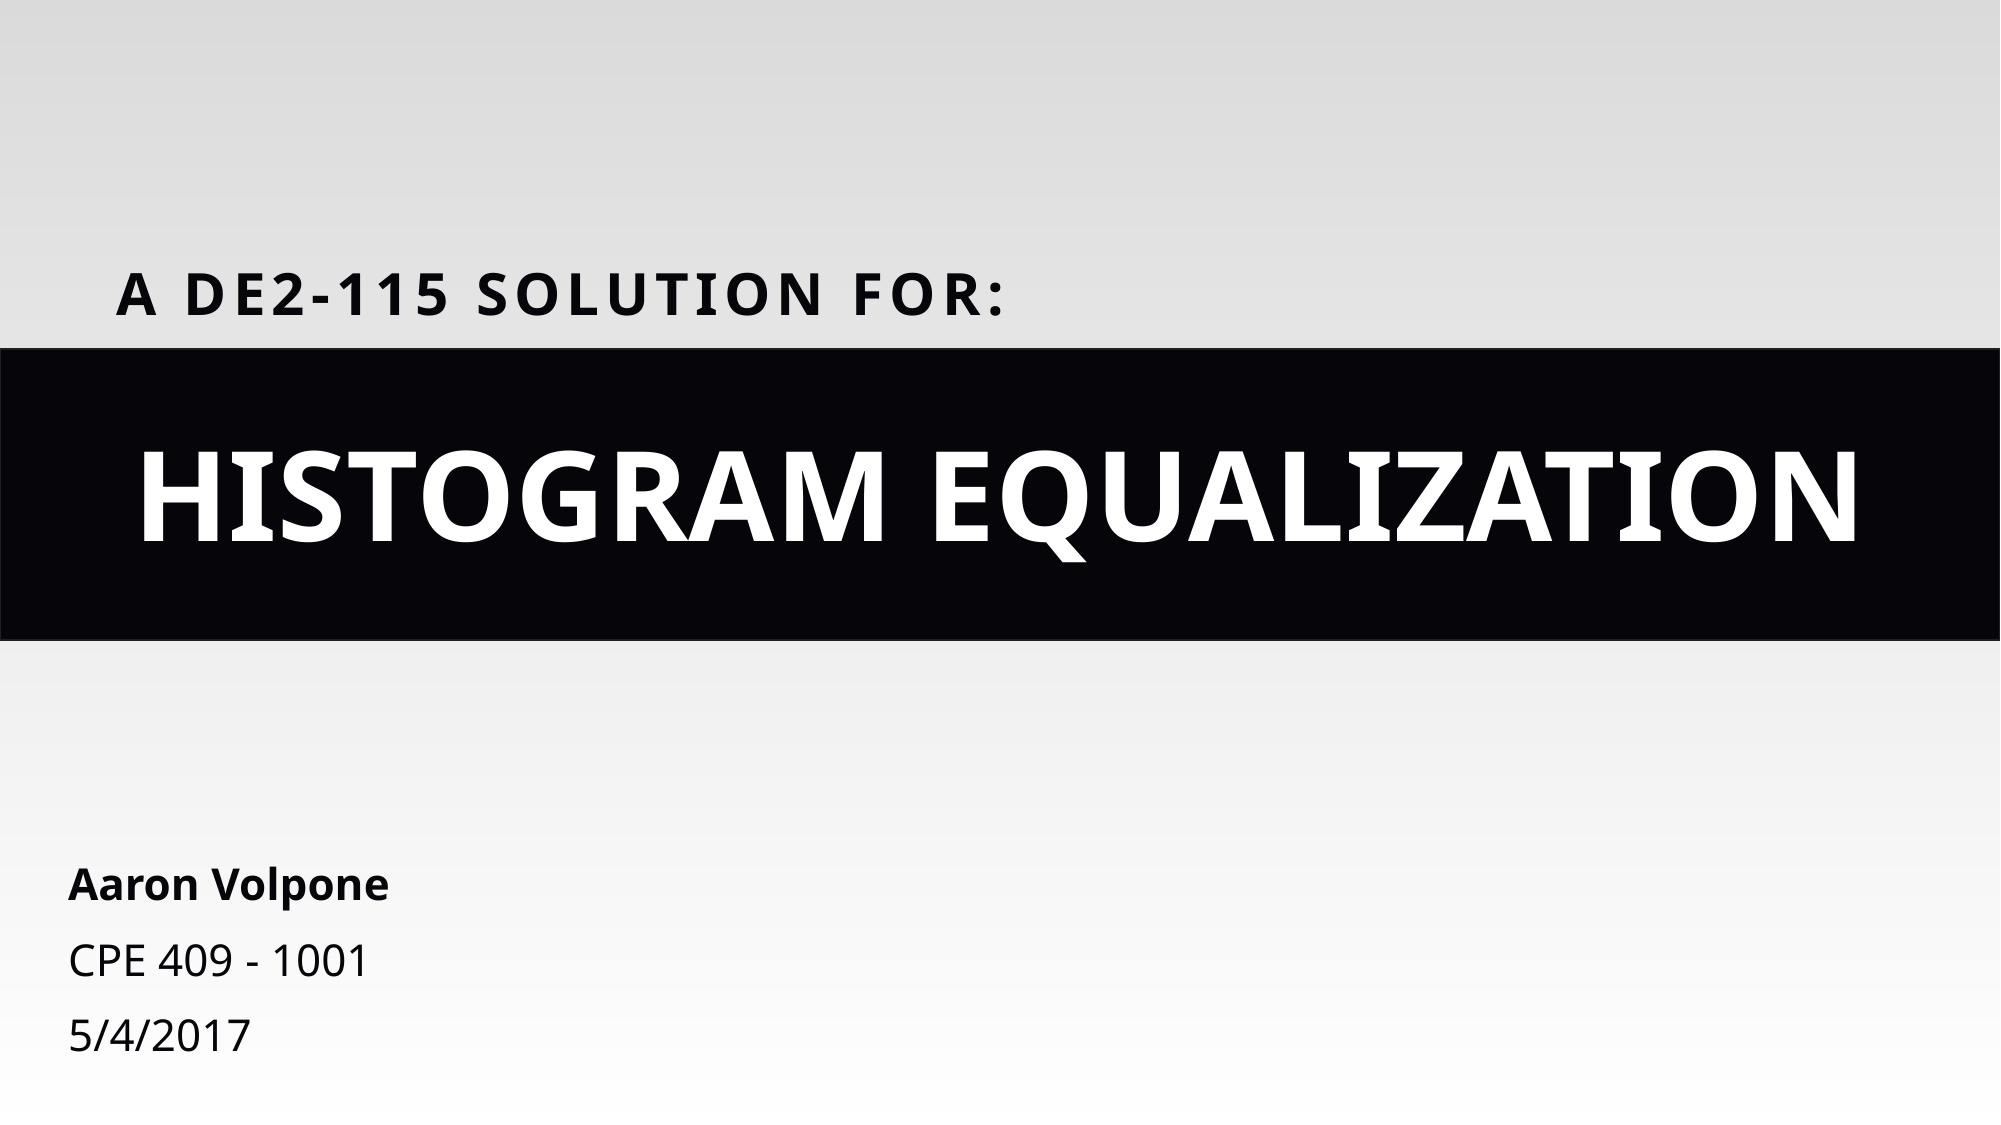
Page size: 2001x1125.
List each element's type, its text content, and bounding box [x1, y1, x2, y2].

title HISTOGRAM EQUALIZATION [0, 292, 2000, 714]
text_box A DE2-115 SOLUTION FOR: [101, 249, 1391, 335]
subtitle Aaron Volpone CPE 409 - 1001 5/4/2017 [53, 855, 1553, 1071]
